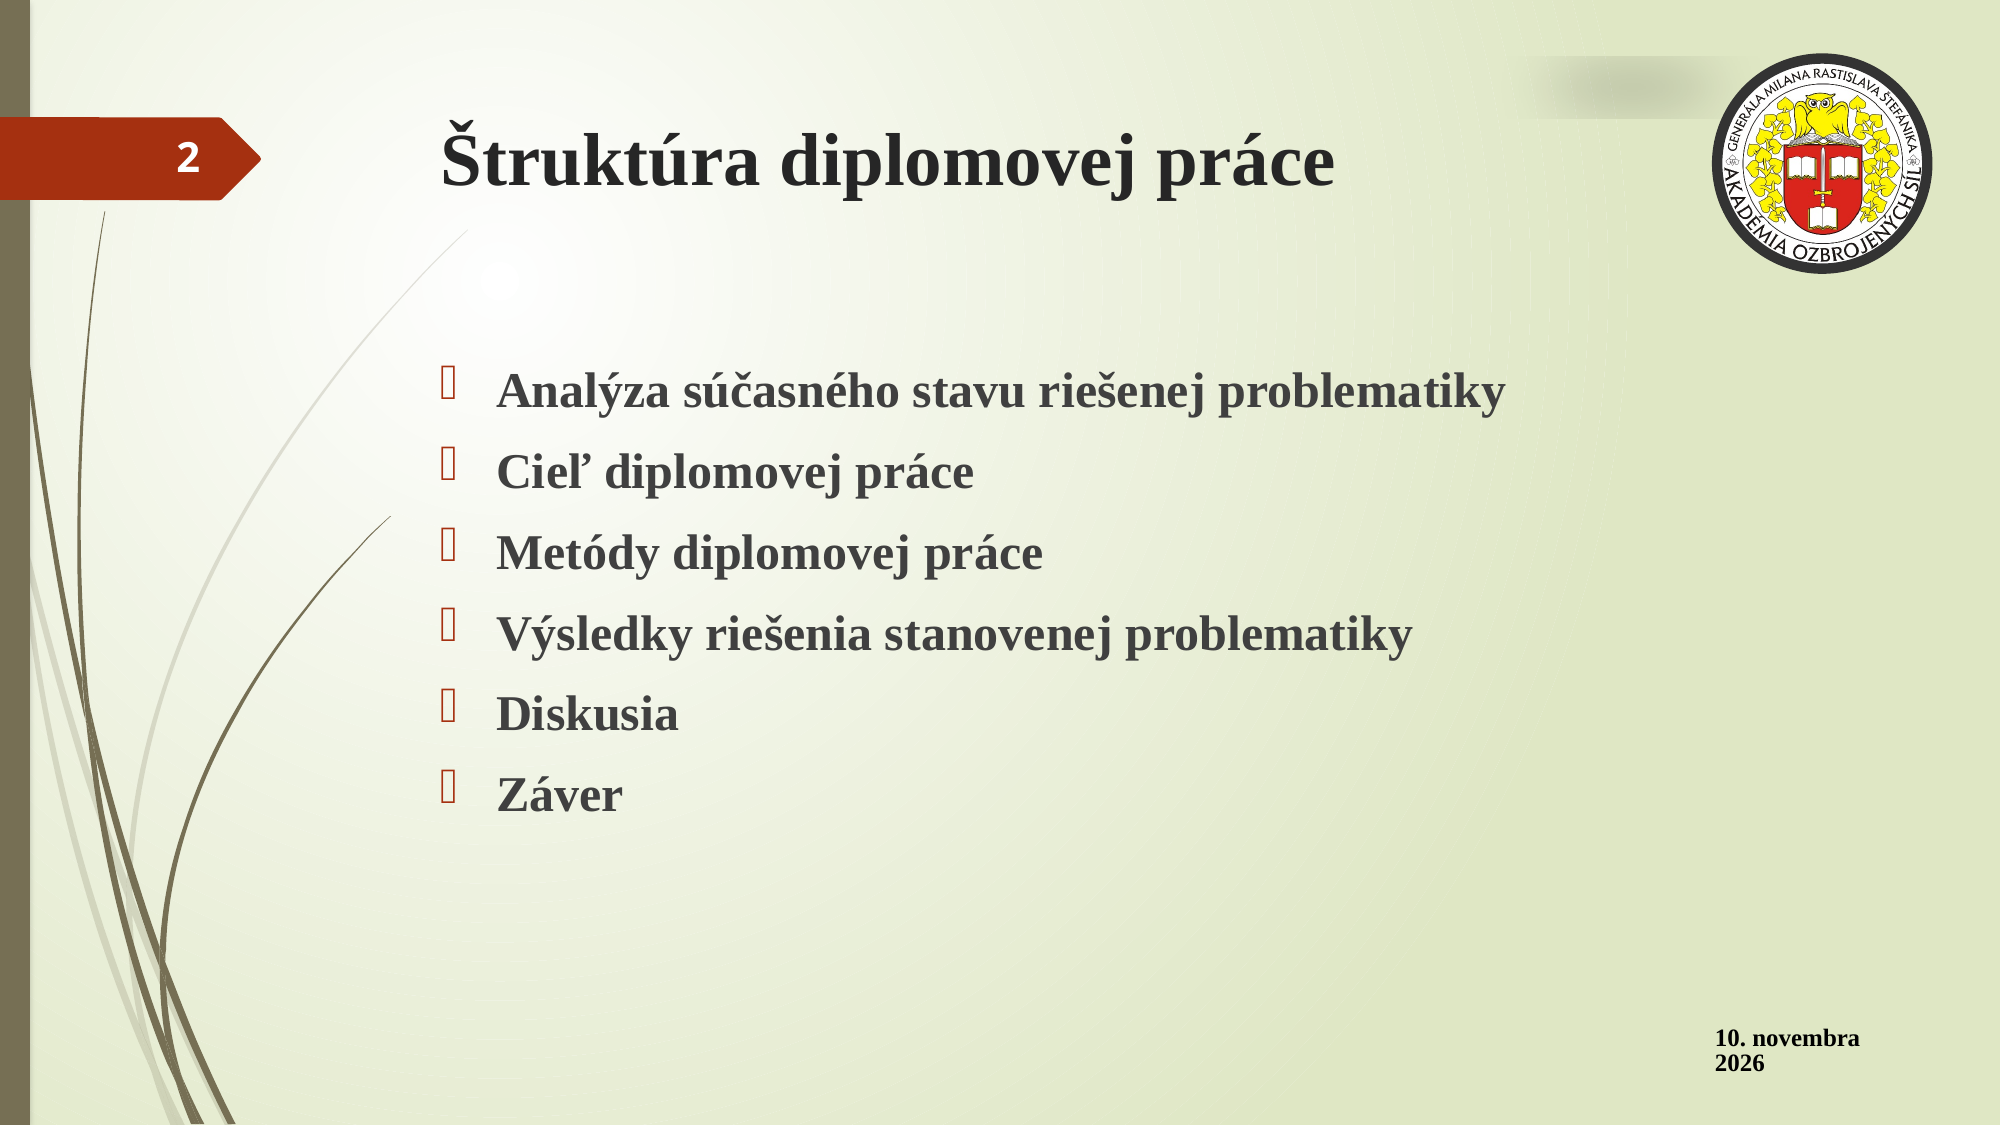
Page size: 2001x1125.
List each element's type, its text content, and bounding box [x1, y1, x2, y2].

slide_number 2 [87, 129, 216, 190]
list Analýza súčasného stavu riešenej problematiky Cieľ diplomovej práce Metódy diplomovej práce Výsledky riešenia stanovenej problematiky Diskusia Záver [424, 350, 1888, 970]
slide_number 23. júna 2021 [1699, 1005, 1888, 1067]
picture [1716, 58, 1928, 269]
title Štruktúra diplomovej práce [425, 102, 1888, 313]
